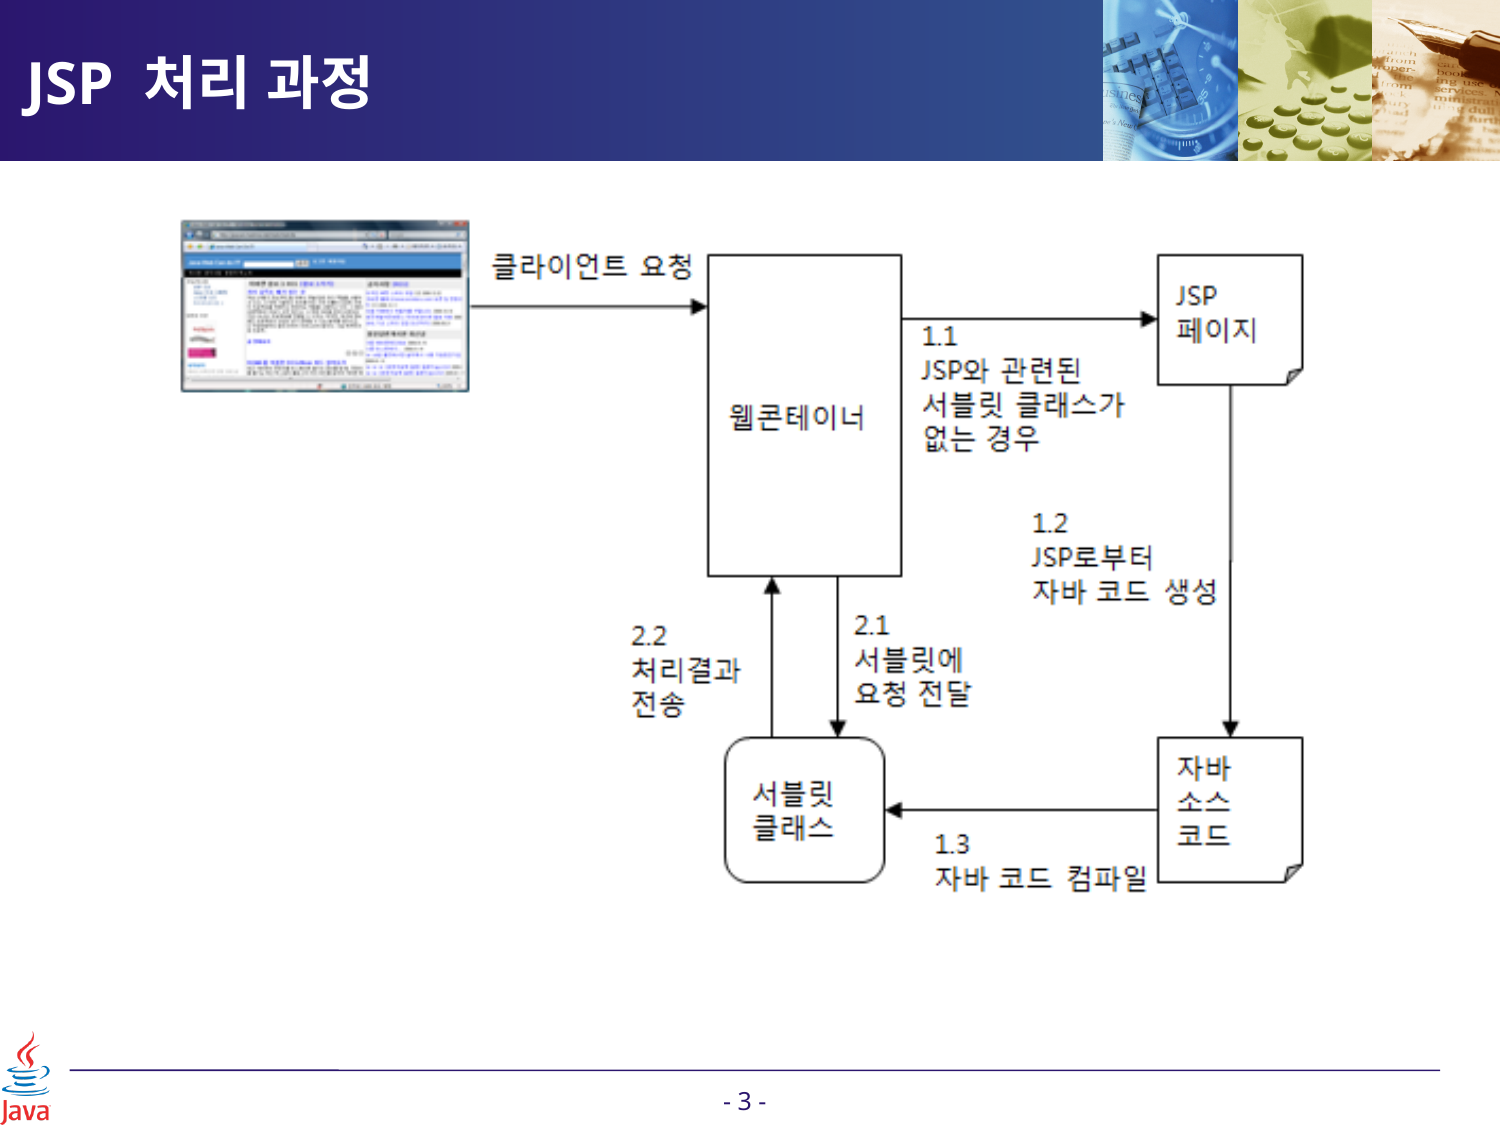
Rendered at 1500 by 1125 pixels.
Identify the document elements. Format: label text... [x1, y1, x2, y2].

picture [175, 210, 1322, 903]
picture [1103, 0, 1500, 161]
title JSP 처리 과정 [11, 34, 1137, 128]
picture [0, 1031, 51, 1125]
